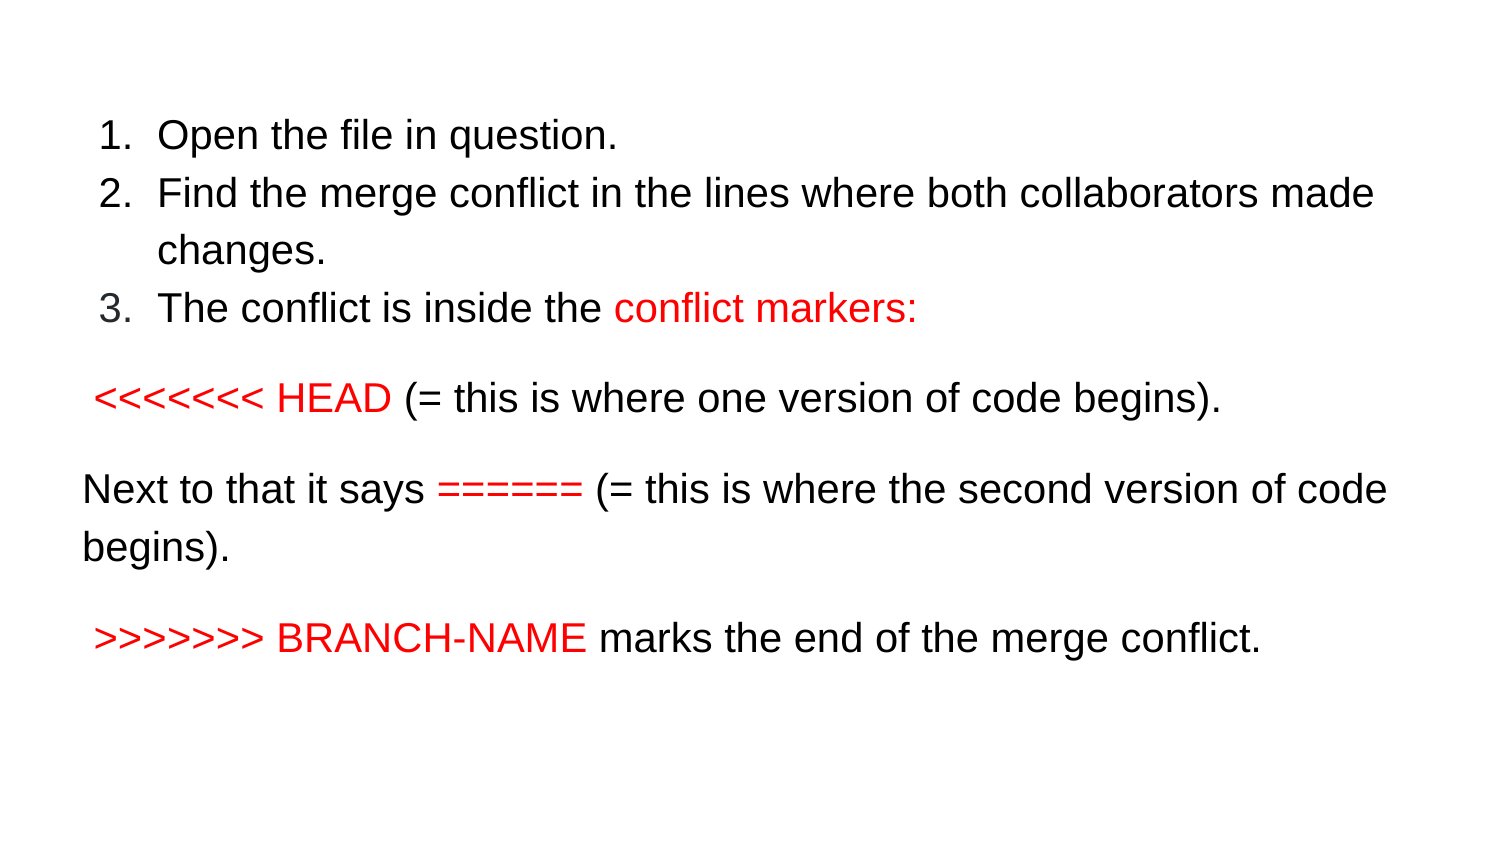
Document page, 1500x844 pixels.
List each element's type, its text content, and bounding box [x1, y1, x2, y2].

list Open the file in question. Find the merge conflict in the lines where both collaborators made changes. The conflict is inside the conflict markers: <<<<<<< HEAD (= this is where one version of code begins). Next to that it says ====== (= this is where the second version of code begins). >>>>>>> BRANCH-NAME marks the end of the merge conflict. [67, 85, 1465, 759]
